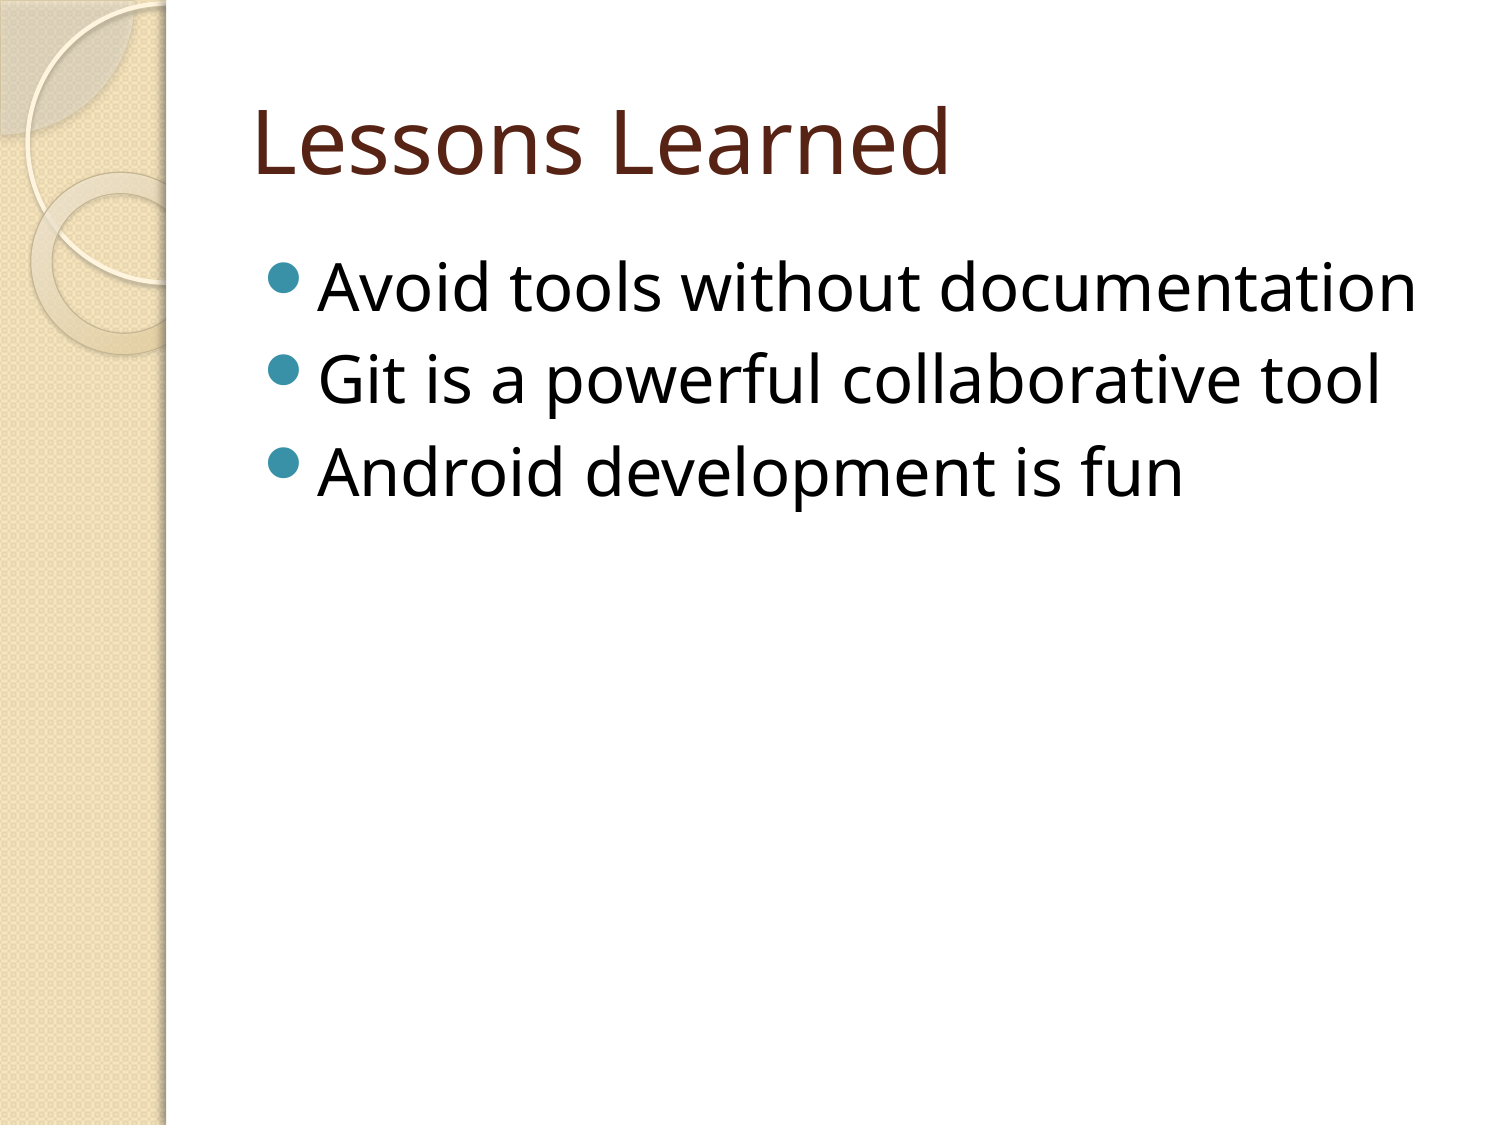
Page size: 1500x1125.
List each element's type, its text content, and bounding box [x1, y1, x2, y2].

list Avoid tools without documentation Git is a powerful collaborative tool Android development is fun [235, 237, 1466, 1025]
title Lessons Learned [235, 45, 1466, 233]
